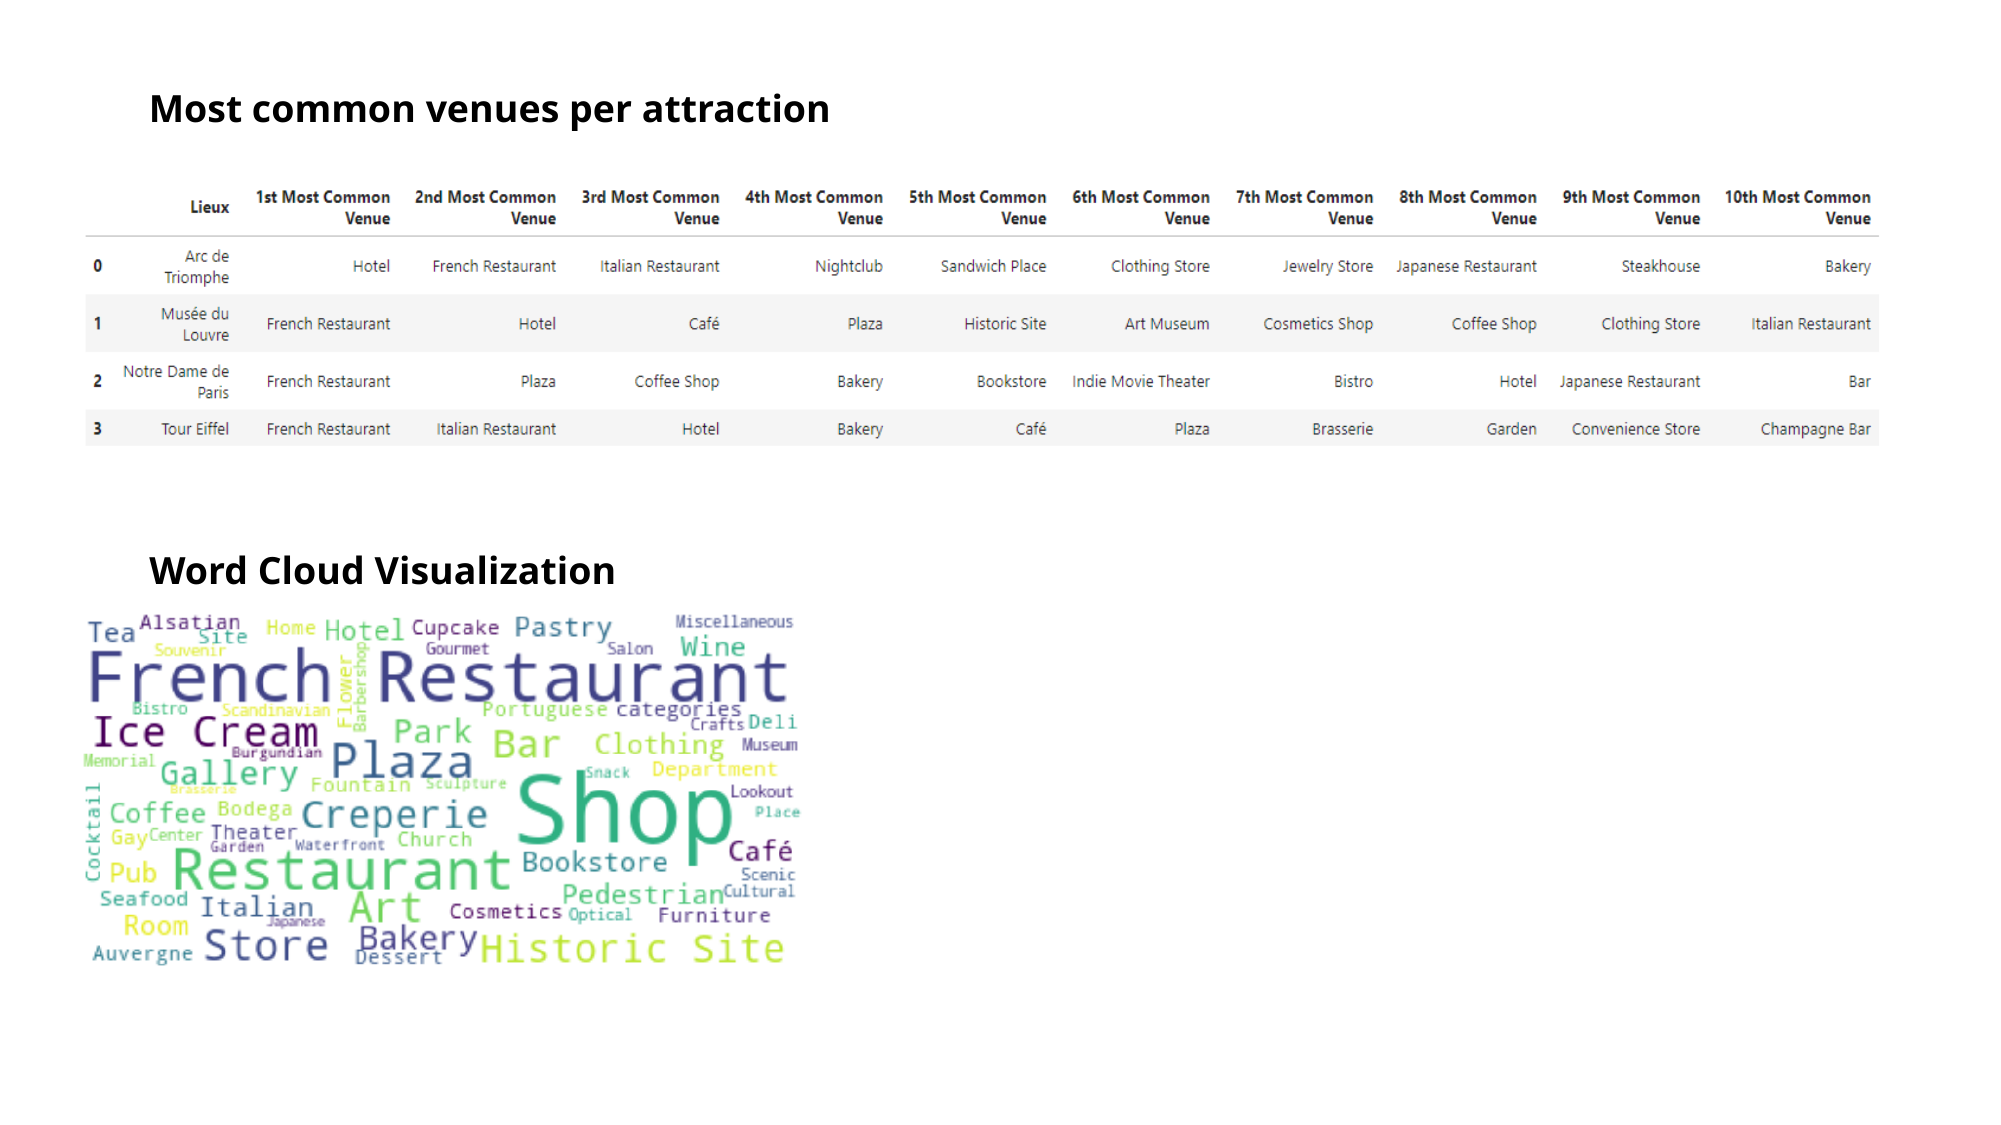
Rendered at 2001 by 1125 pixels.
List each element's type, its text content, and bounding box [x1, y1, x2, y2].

text_box Word Cloud Visualization [134, 539, 718, 600]
text_box Most common venues per attraction [133, 77, 957, 138]
picture [81, 188, 1886, 462]
picture [62, 605, 842, 989]
